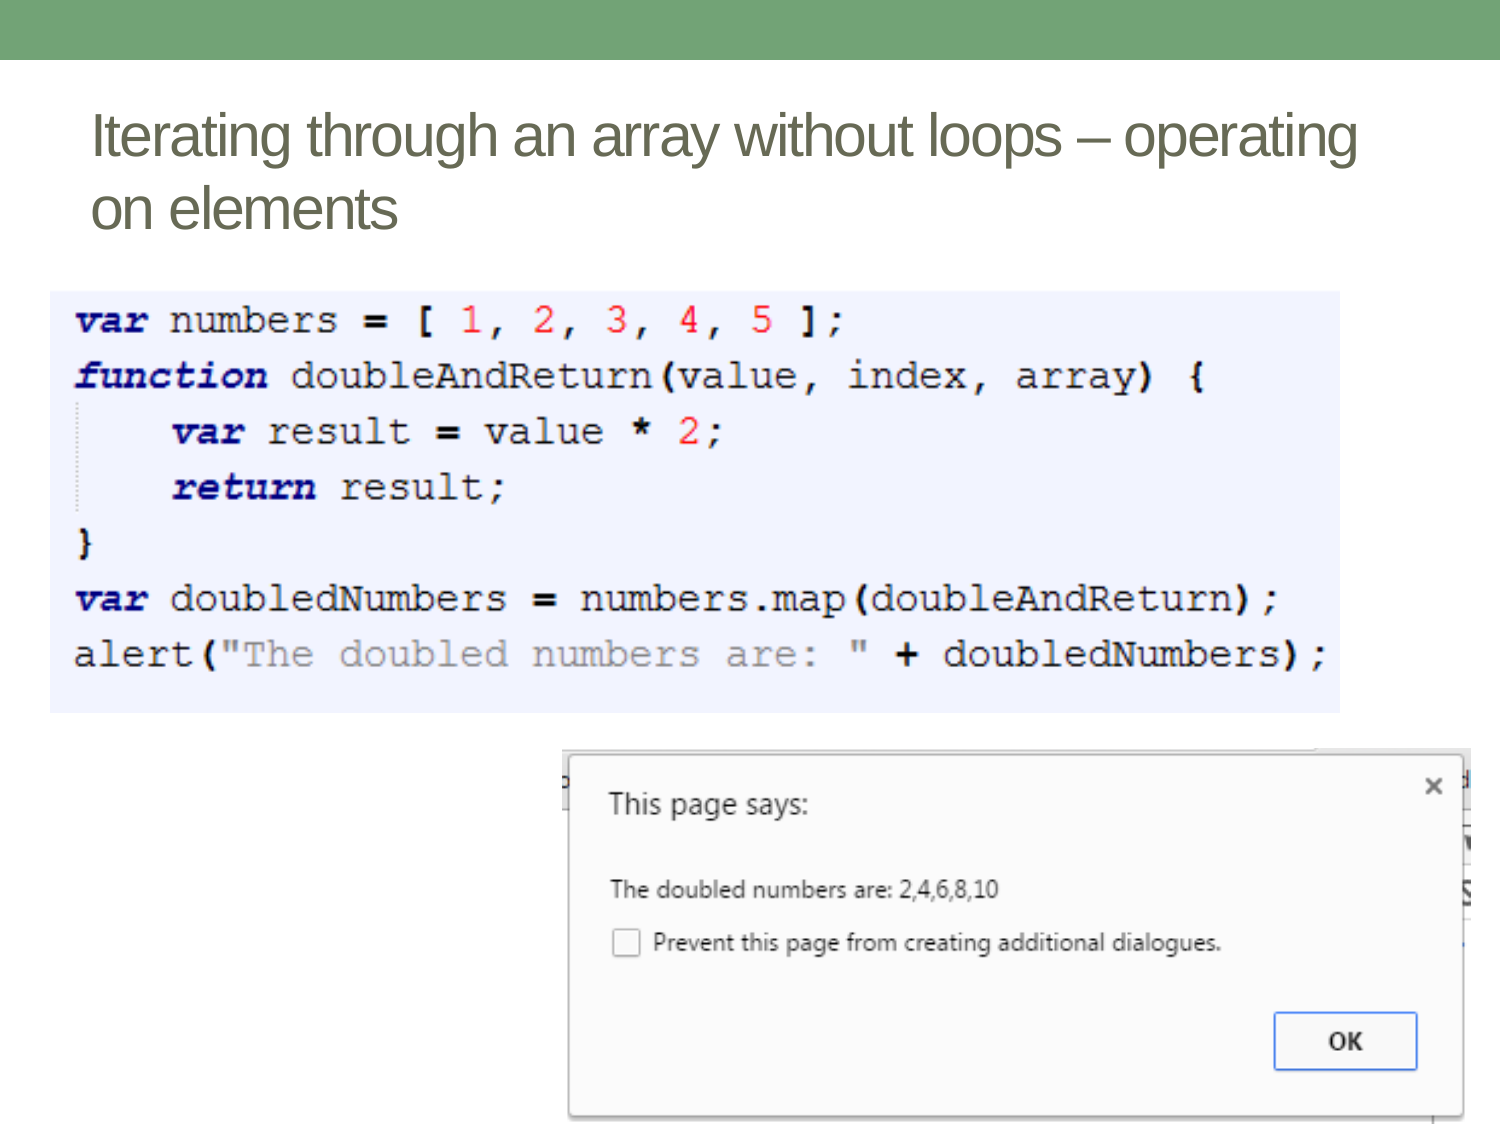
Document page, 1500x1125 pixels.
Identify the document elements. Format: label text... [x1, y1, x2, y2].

title Iterating through an array without loops – operating on elements [75, 87, 1425, 250]
picture [49, 287, 1340, 713]
picture [562, 748, 1471, 1124]
